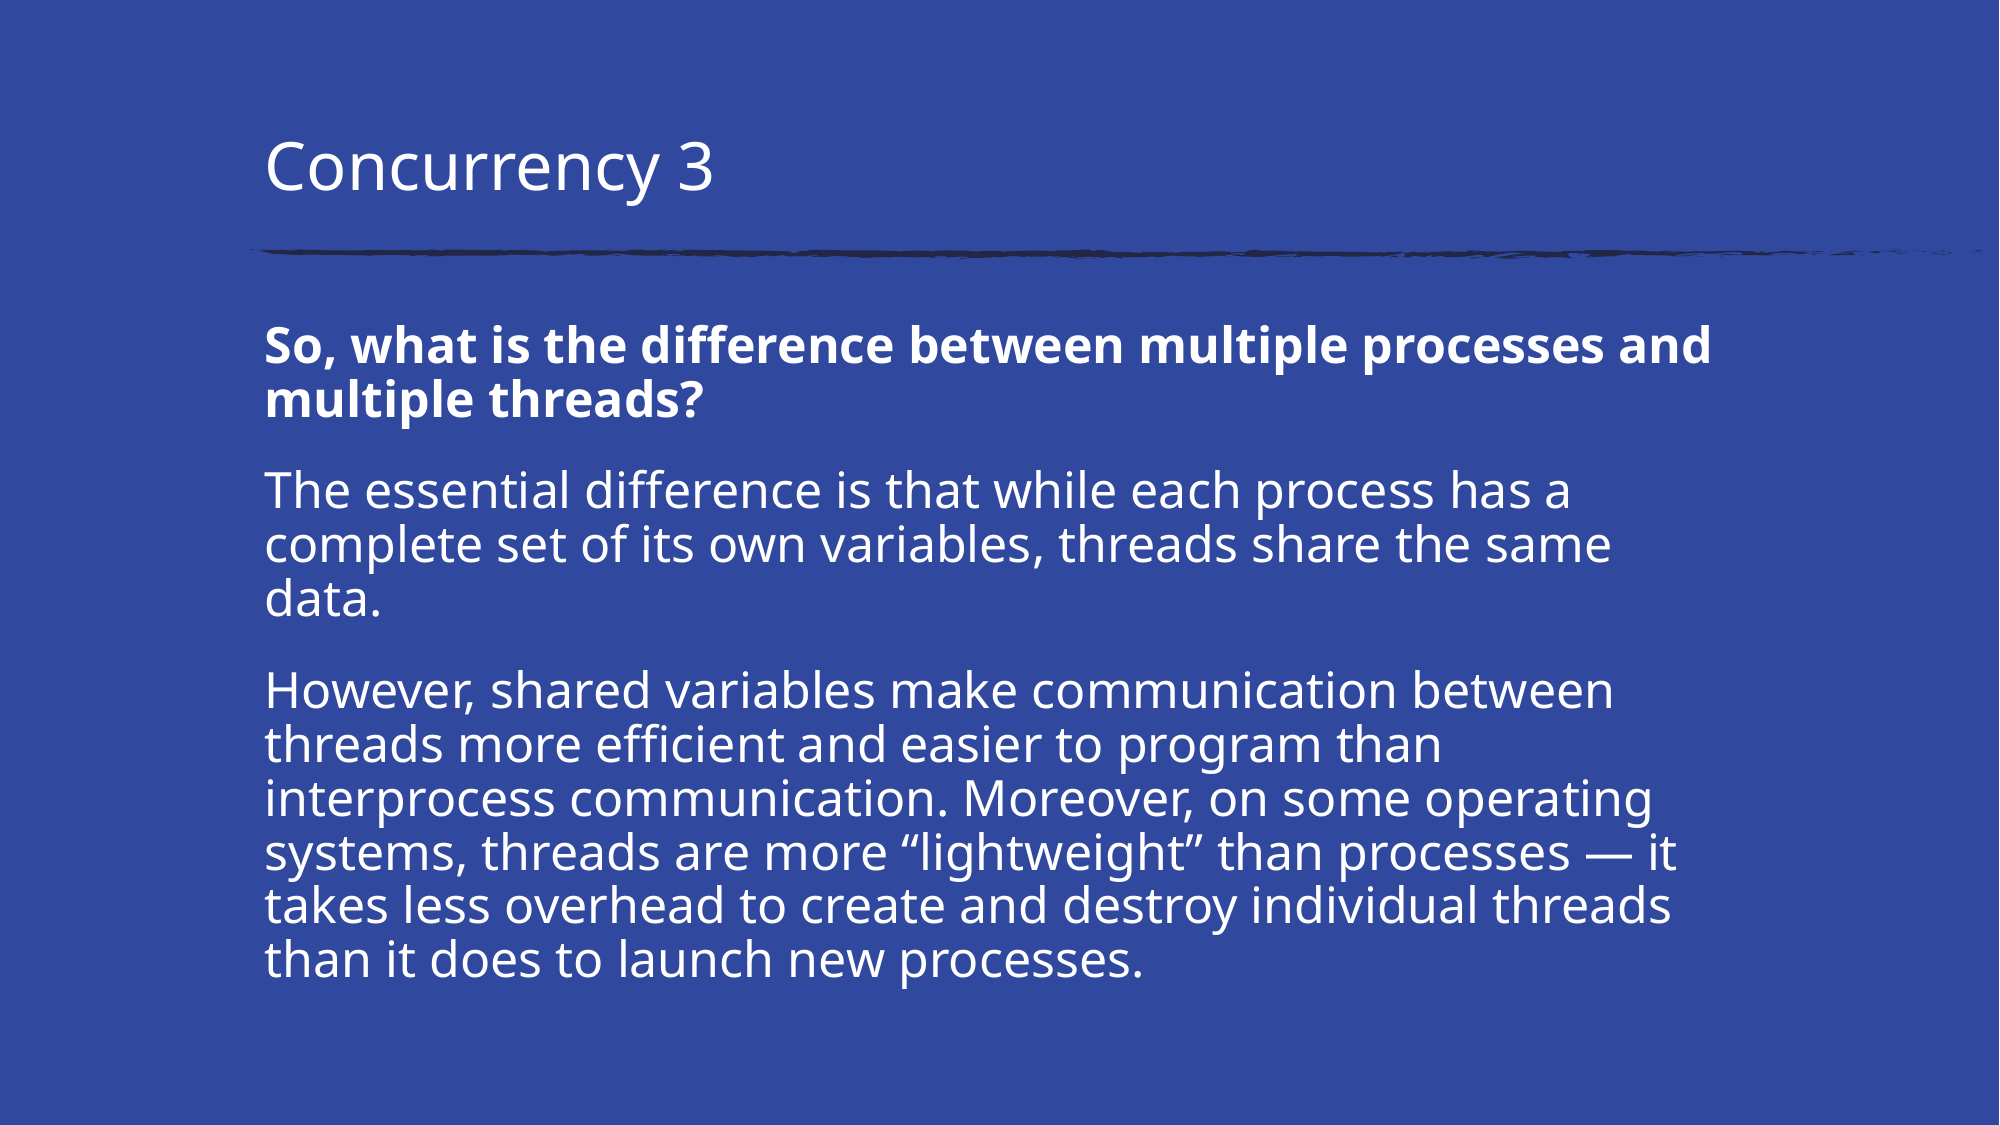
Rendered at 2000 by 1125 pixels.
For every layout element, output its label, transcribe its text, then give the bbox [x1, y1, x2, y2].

list So, what is the difference between multiple processes and multiple threads? The essential difference is that while each process has a complete set of its own variables, threads share the same data. However, shared variables make communication between threads more efficient and easier to program than interprocess communication. Moreover, on some operating systems, threads are more “lightweight” than processes — it takes less overhead to create and destroy individual threads than it does to launch new processes. [249, 312, 1750, 1013]
title Concurrency 3 [249, 45, 1750, 213]
